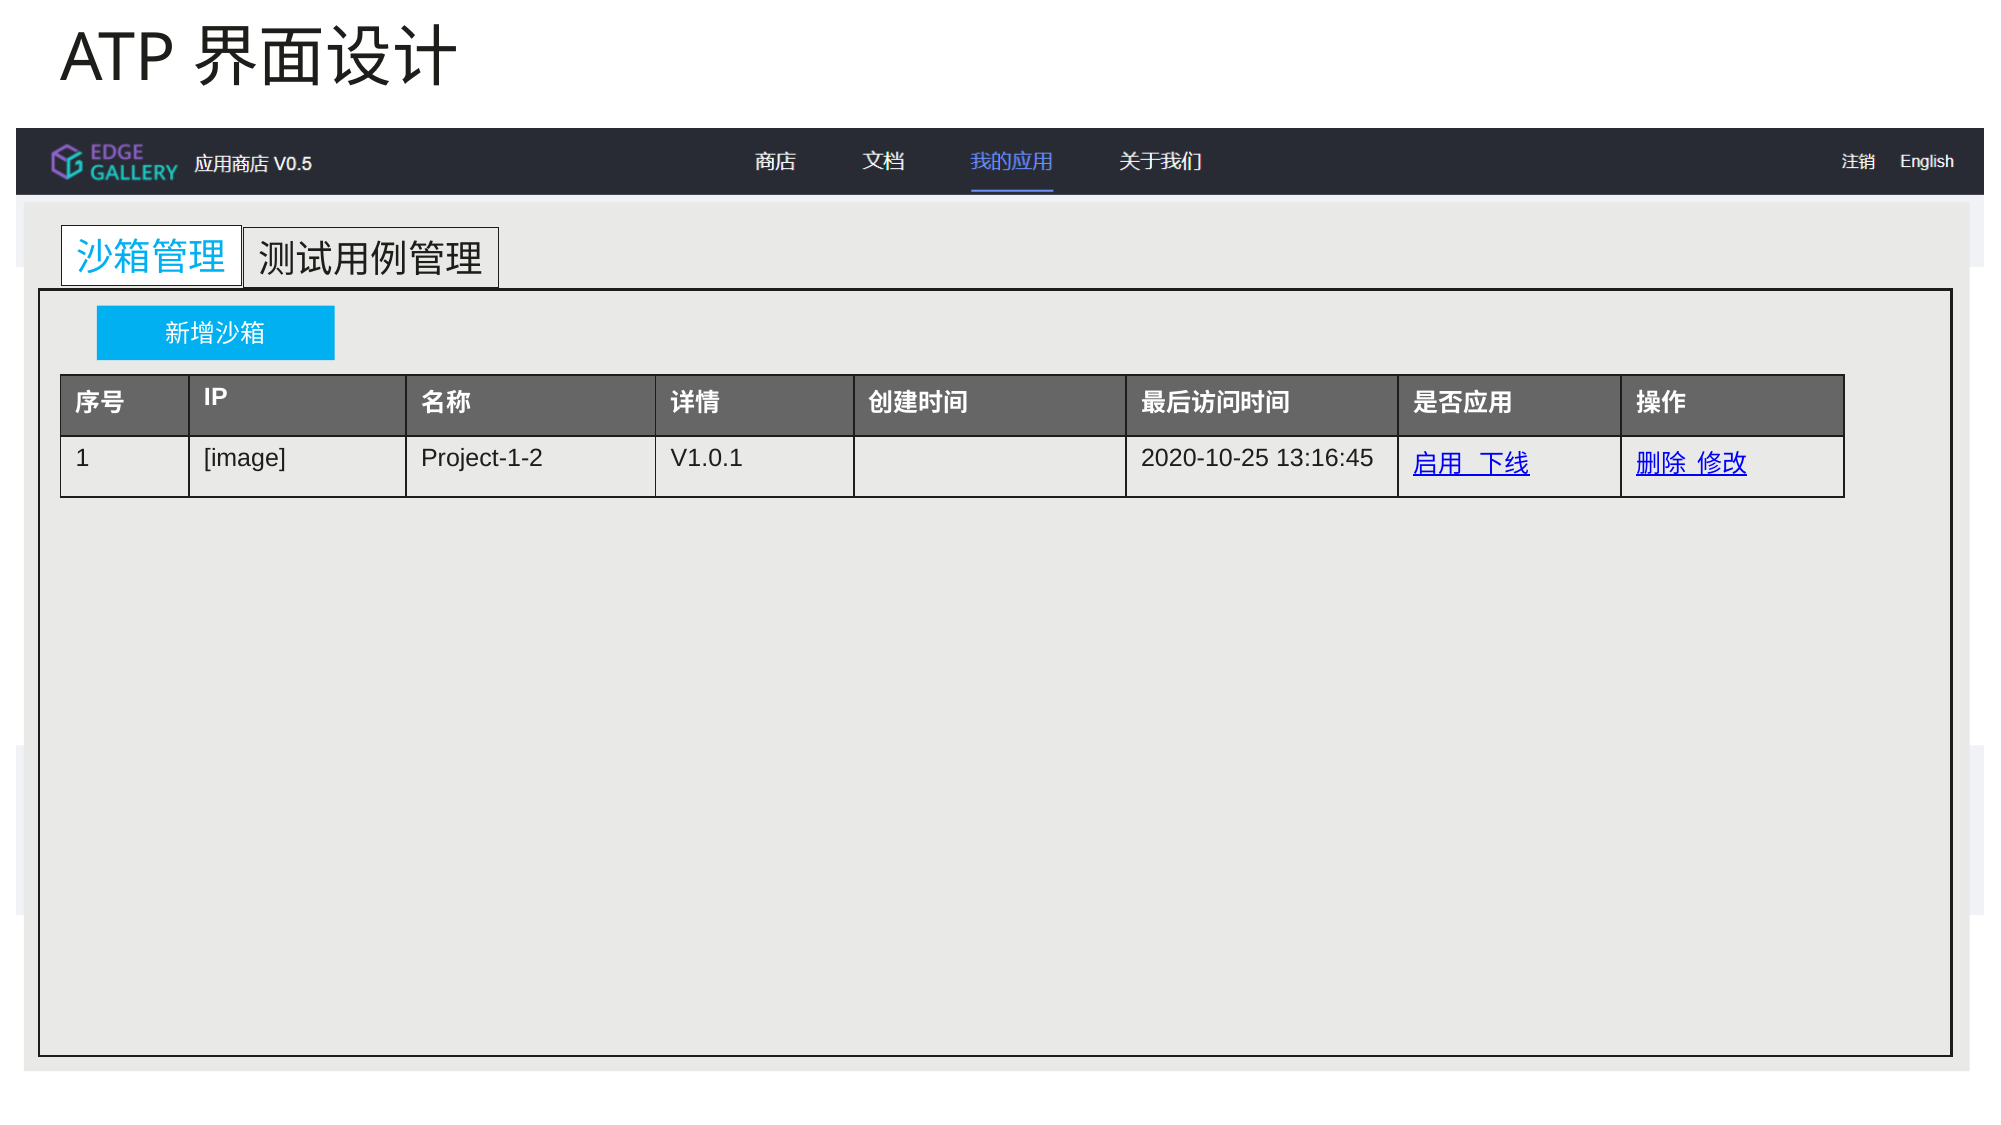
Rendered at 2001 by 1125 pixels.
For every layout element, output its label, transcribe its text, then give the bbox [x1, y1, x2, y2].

subtitle ATP界面设计 [60, 21, 1823, 128]
text_box [23, 915, 1971, 1072]
picture [16, 128, 1984, 915]
text_box [38, 915, 1953, 1057]
